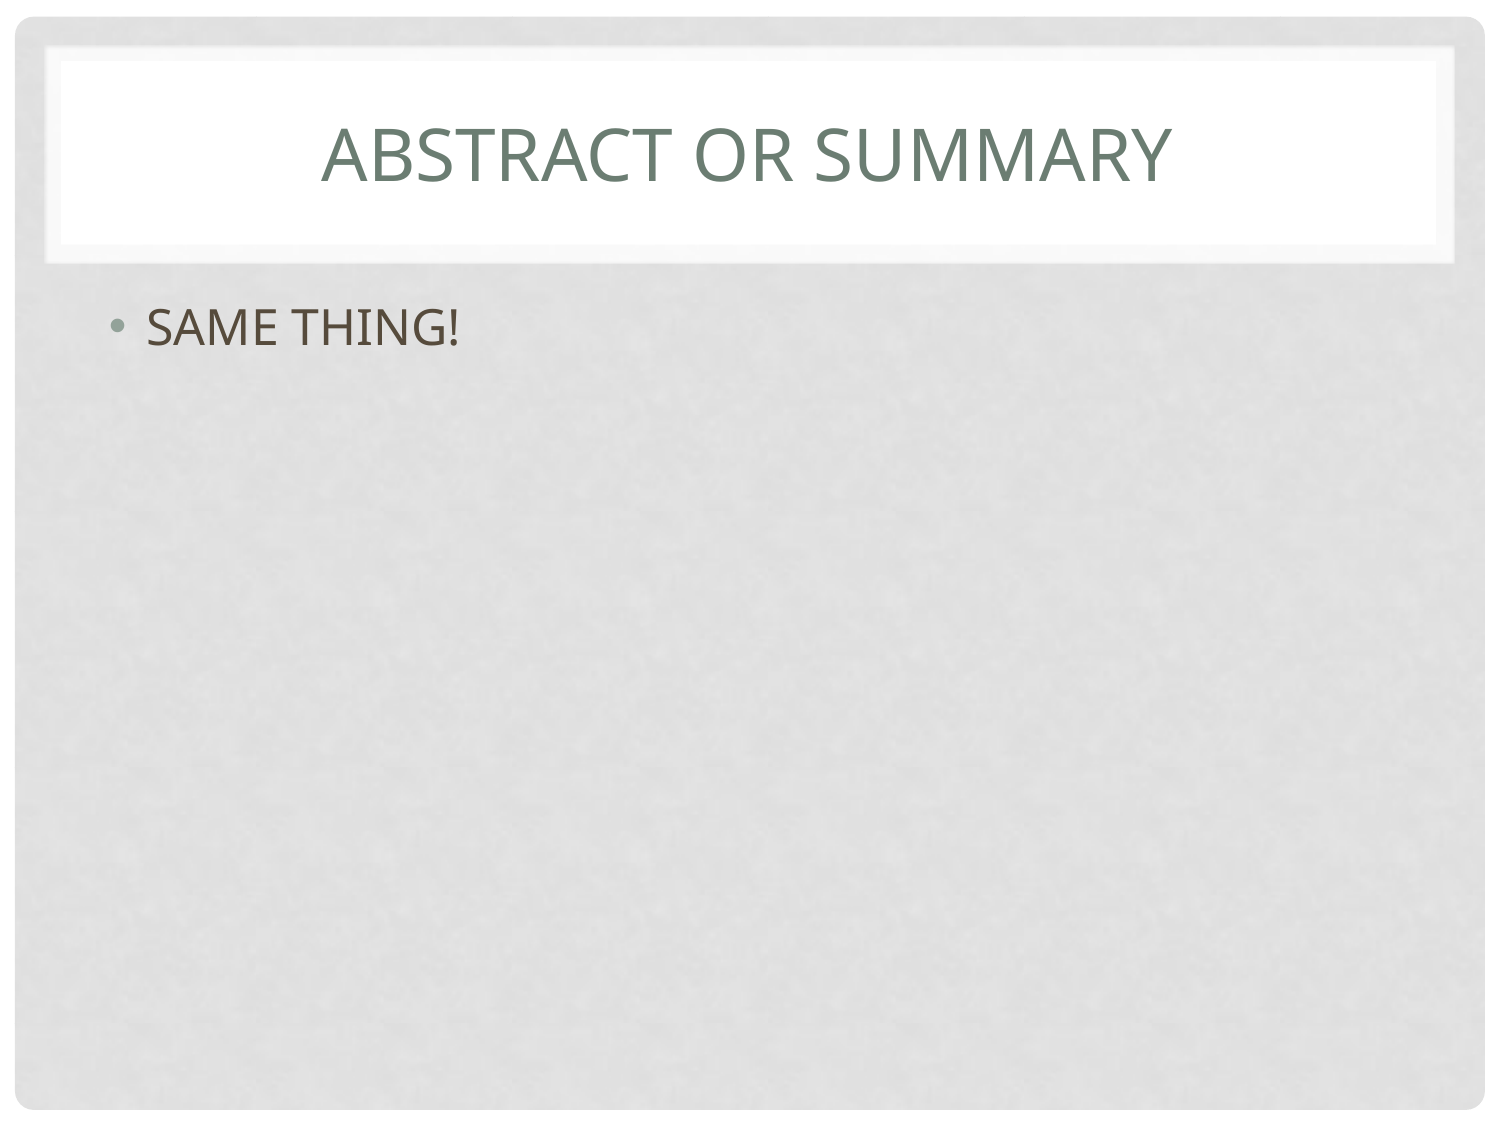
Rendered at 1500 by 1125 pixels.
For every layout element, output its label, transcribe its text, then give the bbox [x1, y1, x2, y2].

title Abstract or summary [69, 66, 1425, 238]
list SAME THING! [75, 287, 1425, 1005]
